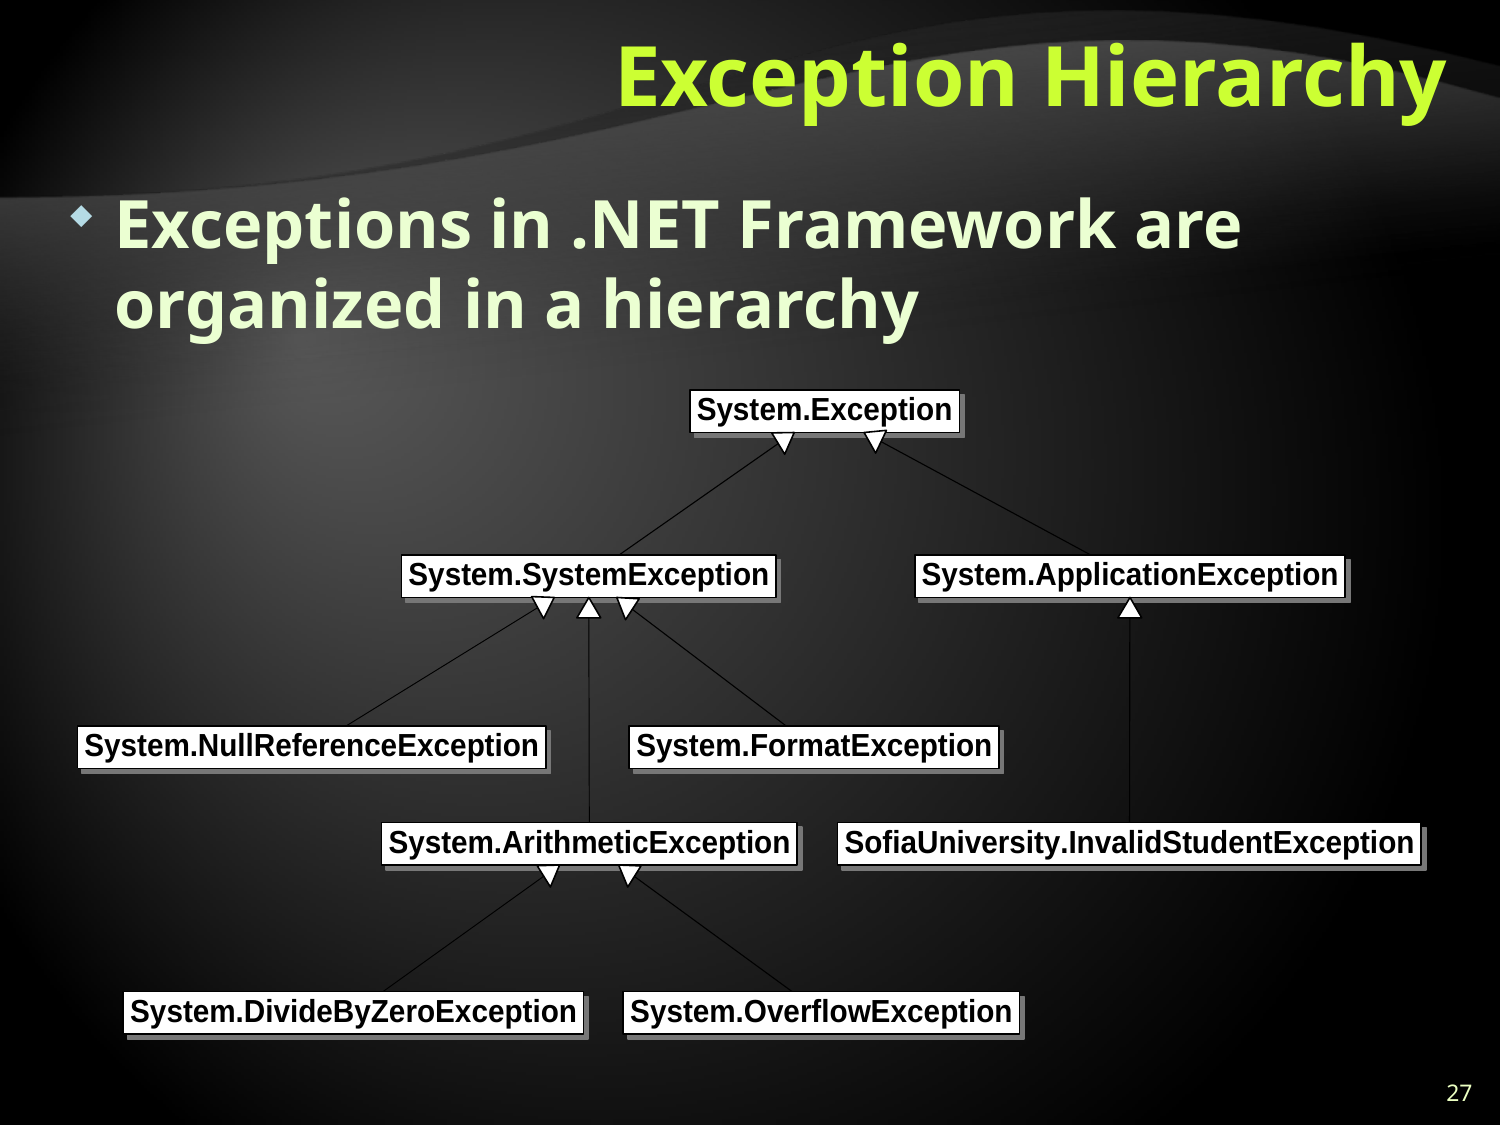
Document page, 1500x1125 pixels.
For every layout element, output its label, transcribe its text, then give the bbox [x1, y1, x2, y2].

slide_number 27 [1412, 1074, 1488, 1113]
list Exceptions in .NET Framework are organized in a hierarchy [53, 174, 1447, 1058]
picture [0, 0, 1500, 1125]
title Exception Hierarchy [300, 12, 1463, 150]
